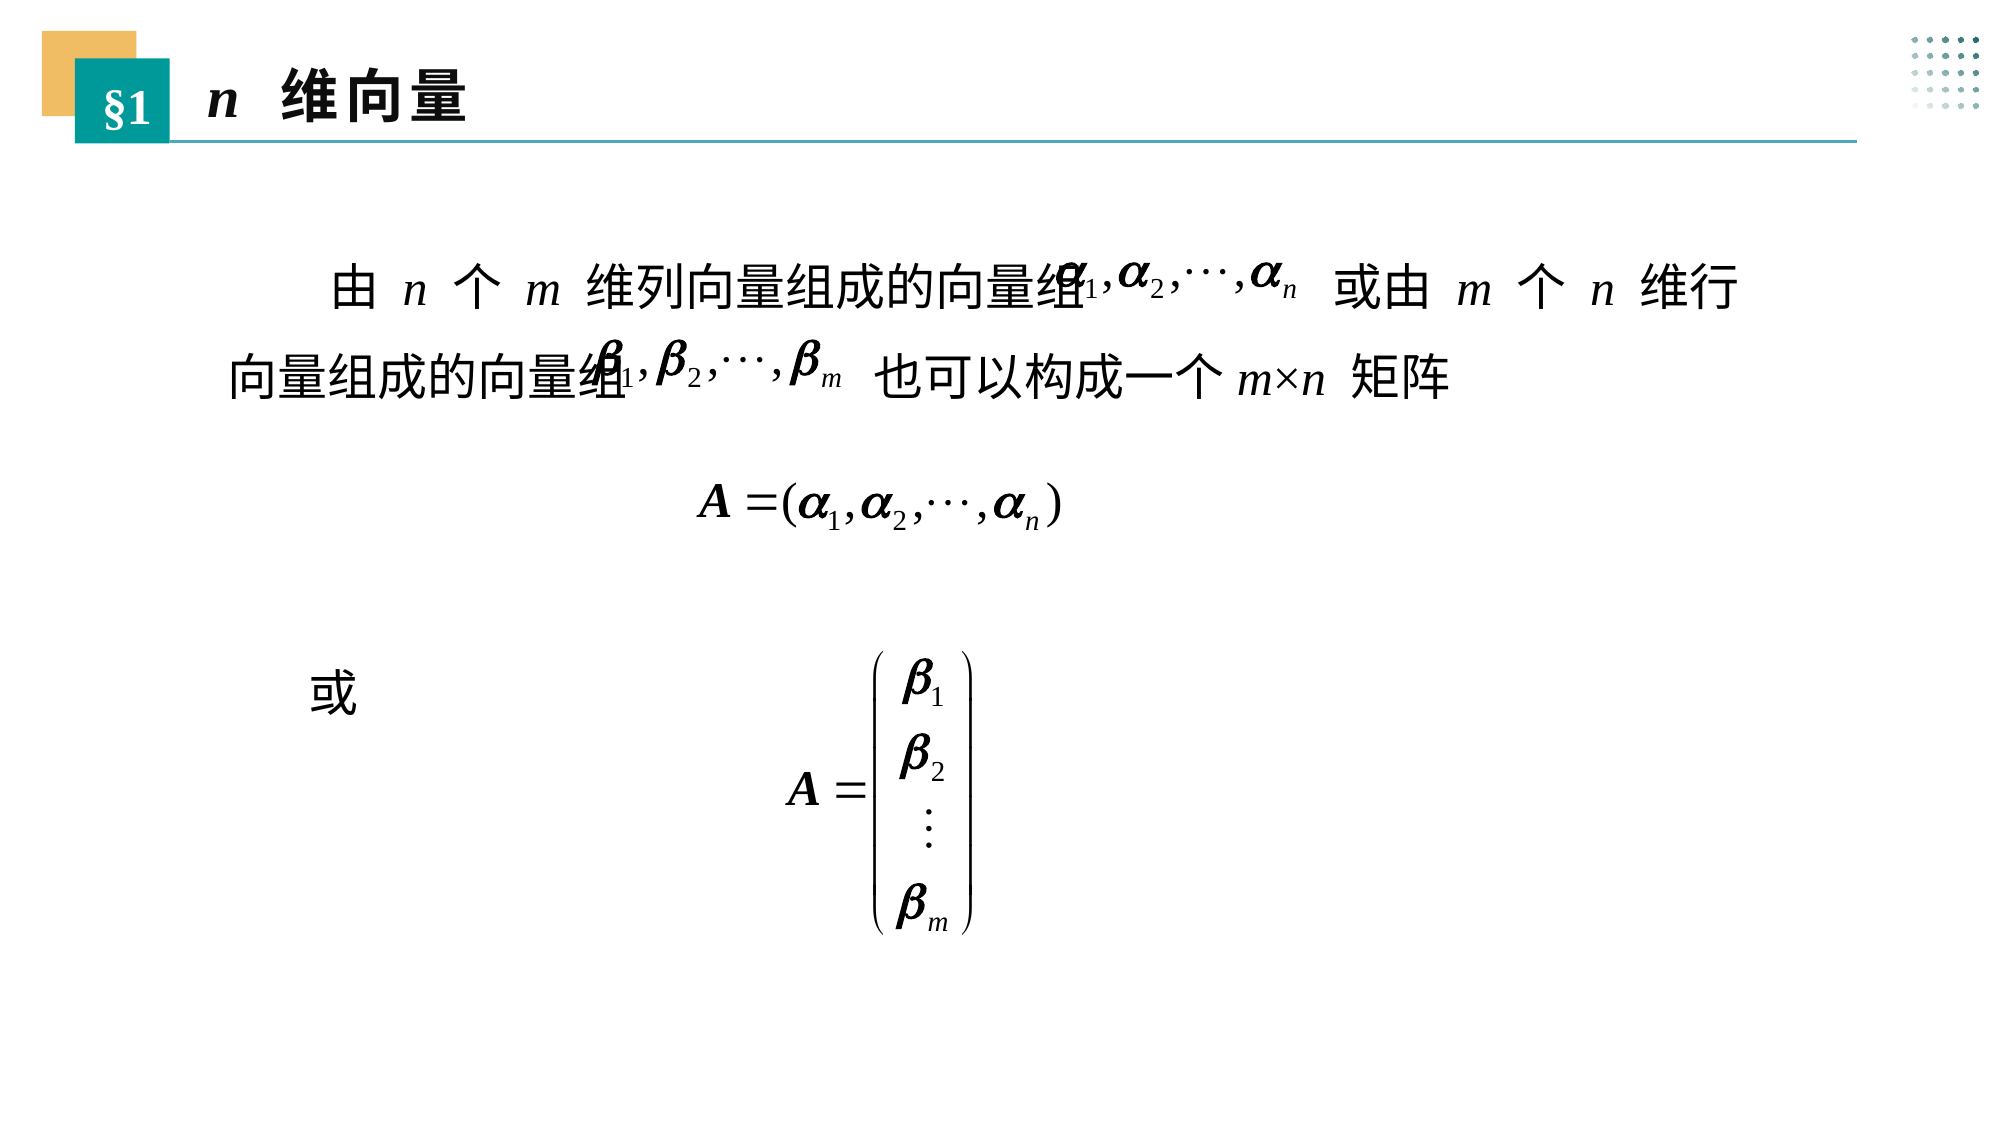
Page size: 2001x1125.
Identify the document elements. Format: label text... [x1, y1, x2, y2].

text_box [79, 51, 856, 143]
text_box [212, 218, 1786, 405]
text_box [691, 473, 1067, 536]
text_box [780, 645, 981, 942]
text_box 或 [294, 624, 493, 729]
